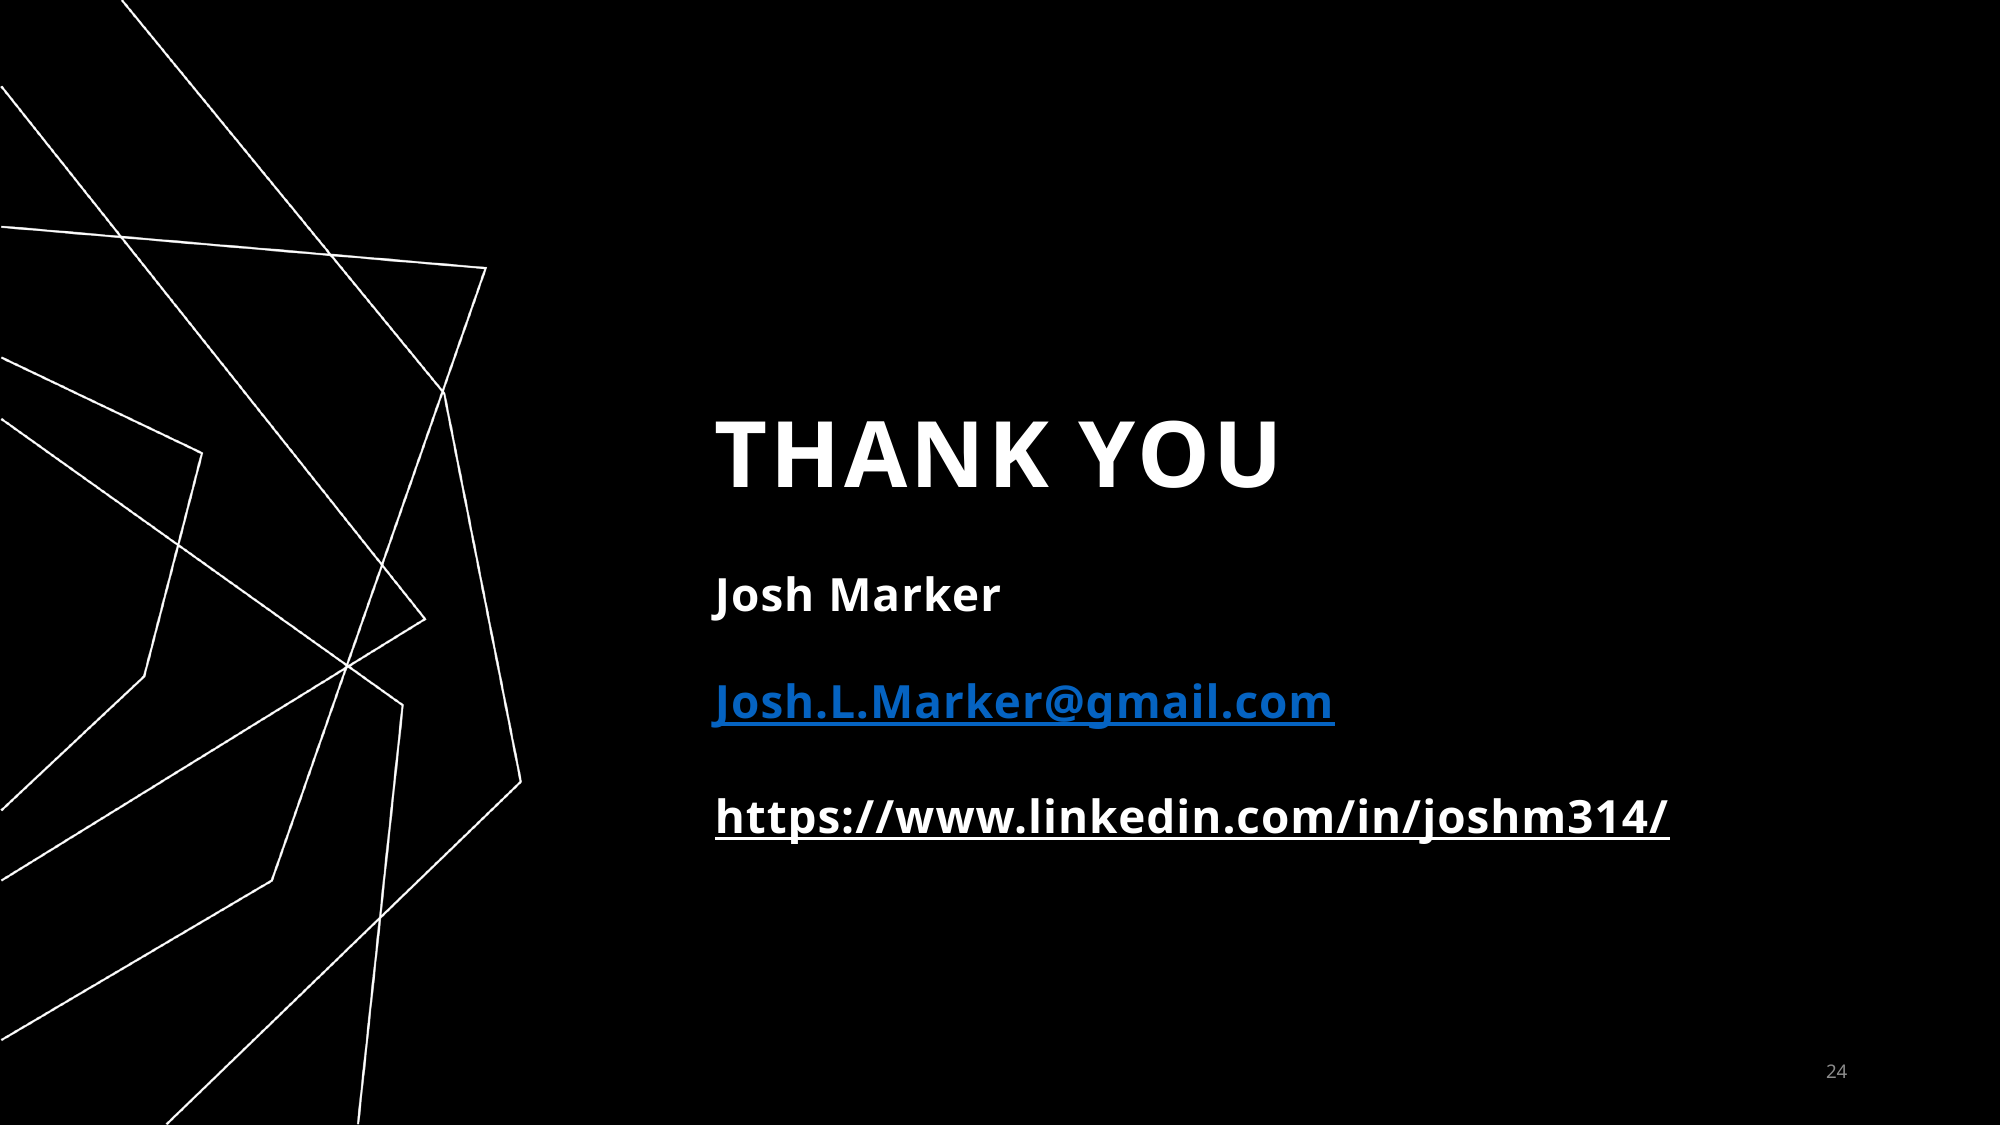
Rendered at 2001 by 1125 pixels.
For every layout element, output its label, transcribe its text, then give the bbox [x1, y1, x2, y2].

picture [0, 0, 522, 1125]
slide_number 24 [1571, 1042, 1863, 1103]
title THANK YOU [699, 265, 1386, 516]
subtitle Josh Marker Josh.L.Marker@gmail.com https://www.linkedin.com/in/joshm314/ [699, 531, 1713, 954]
